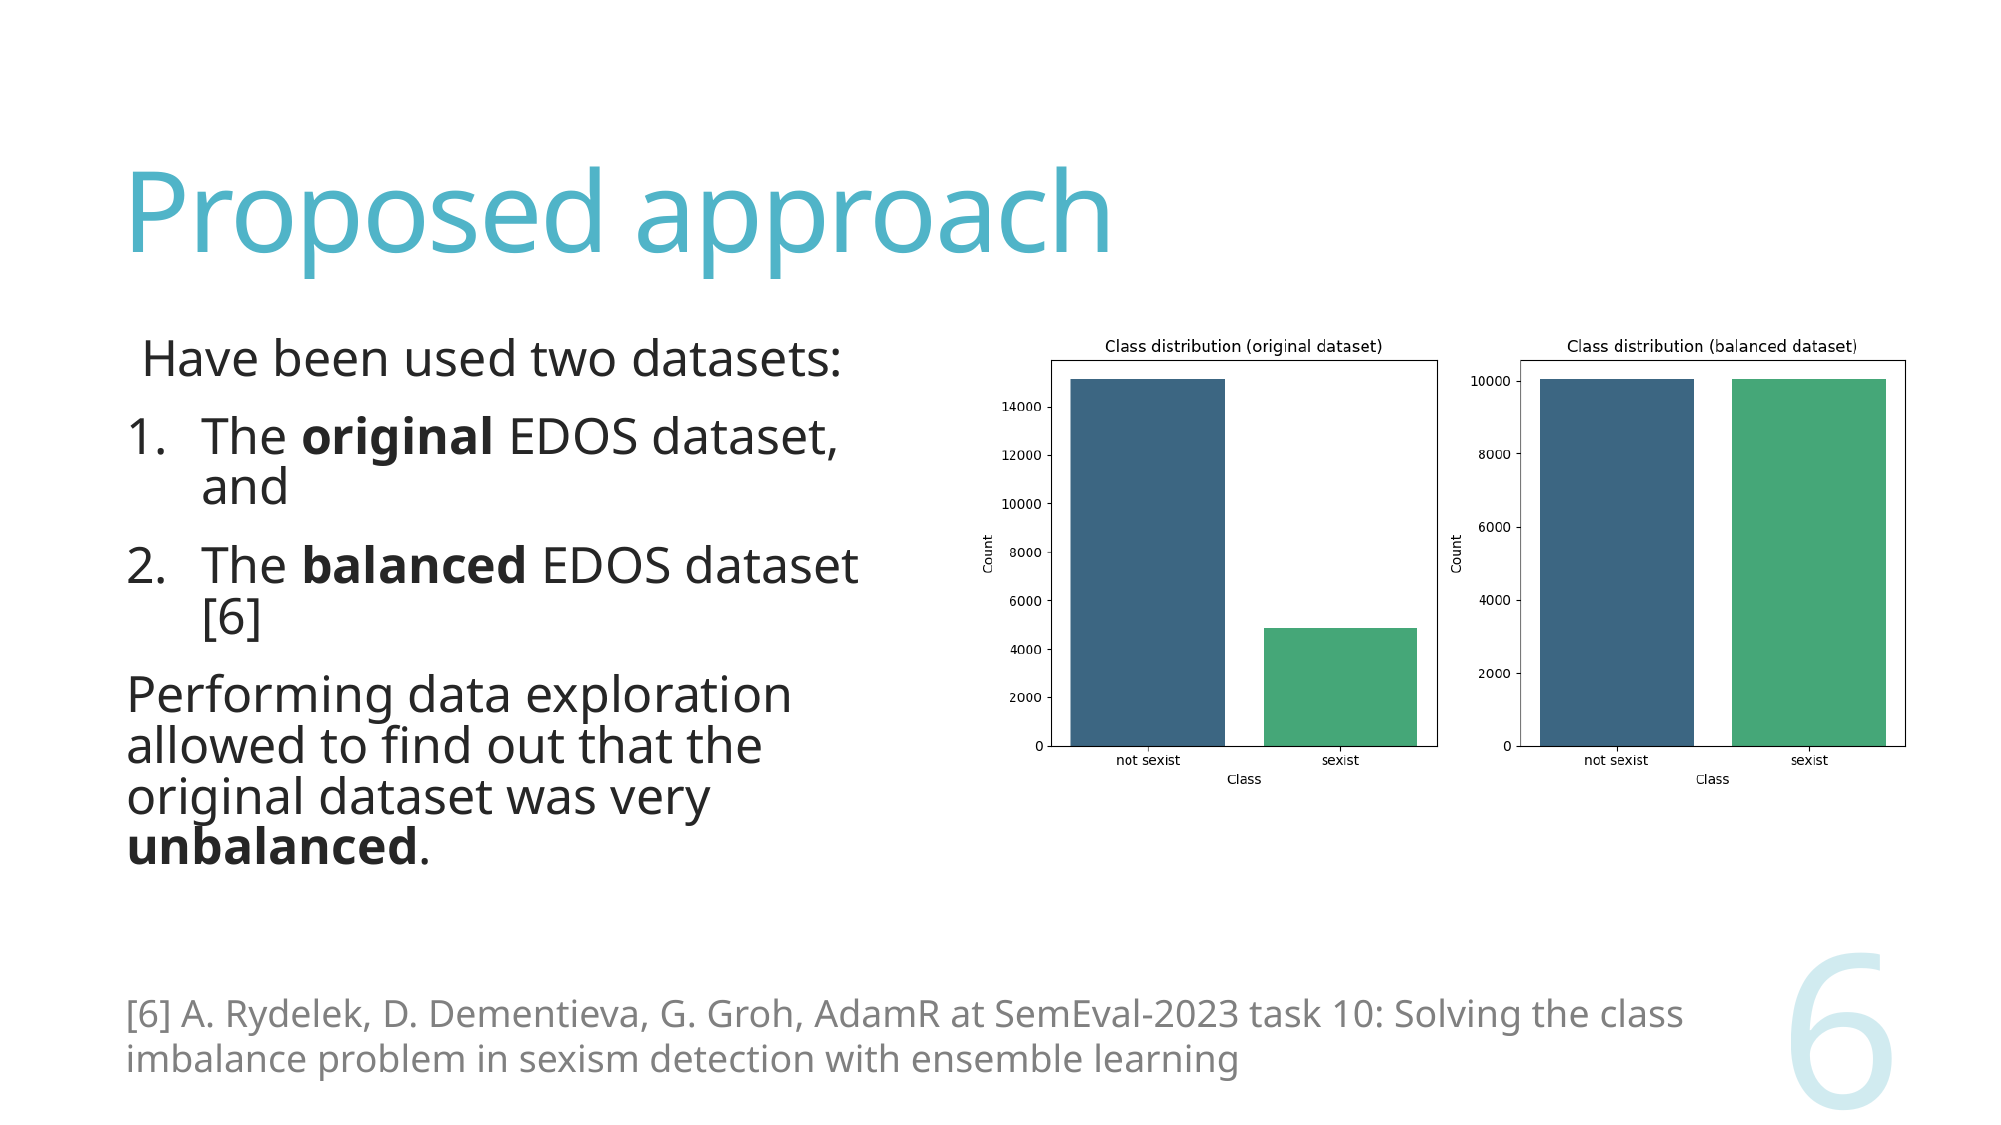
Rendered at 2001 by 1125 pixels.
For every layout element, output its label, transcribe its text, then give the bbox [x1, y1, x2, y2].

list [972, 329, 1914, 796]
title Proposed approach [107, 81, 1875, 354]
list Have been used two datasets: The original EDOS dataset, and The balanced EDOS dataset [6] Performing data exploration allowed to find out that the original dataset was very unbalanced. [111, 327, 876, 946]
text_box [6] A. Rydelek, D. Dementieva, G. Groh, AdamR at SemEval-2023 task 10: Solving the class imbalance problem in sexism detection with ensemble learning [110, 982, 1437, 1088]
slide_number 6 [1437, 963, 1918, 1125]
